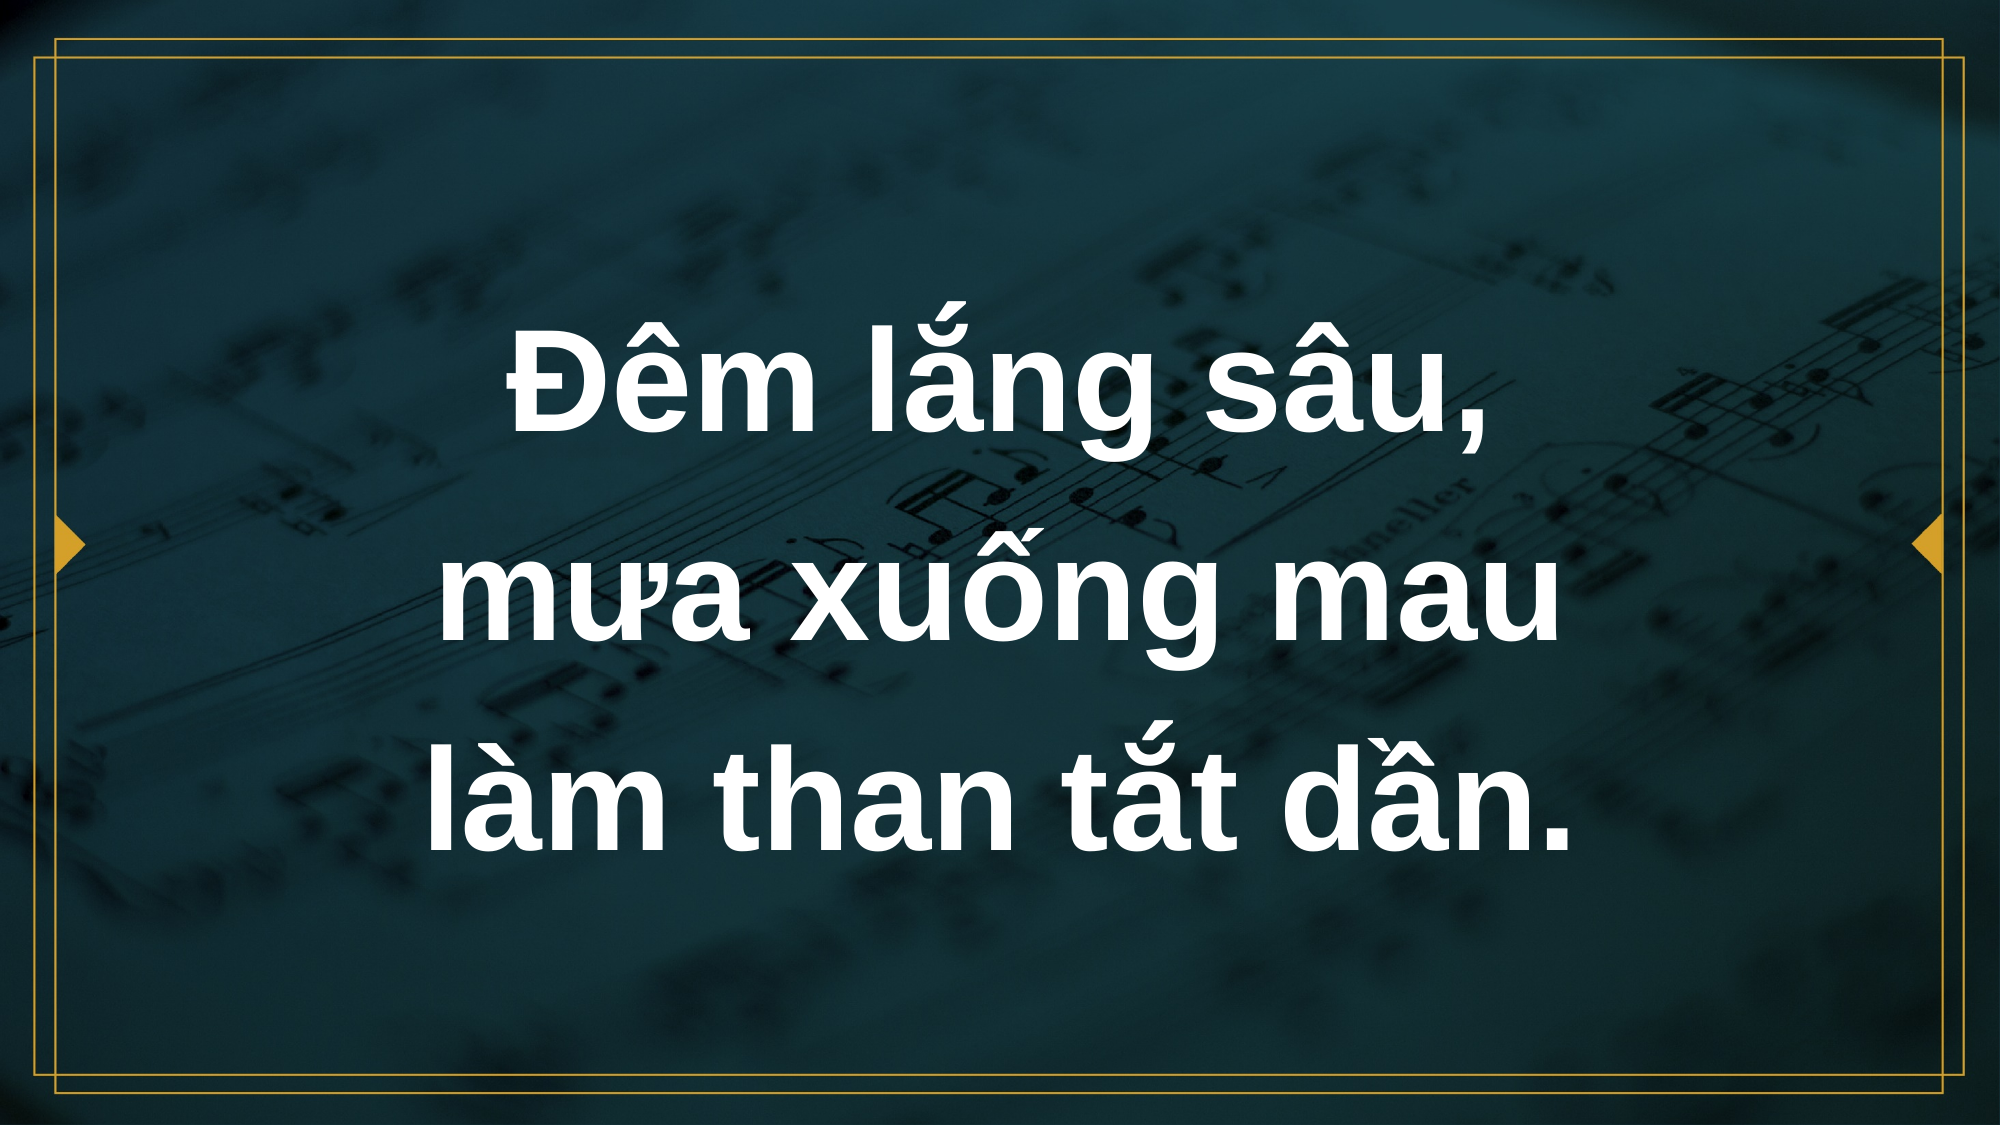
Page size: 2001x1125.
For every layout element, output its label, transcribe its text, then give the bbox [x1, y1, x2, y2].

title Đêm lắng sâu, mưa xuống mau làm than tắt dần. [55, 53, 1945, 1077]
picture [0, 0, 2000, 1125]
